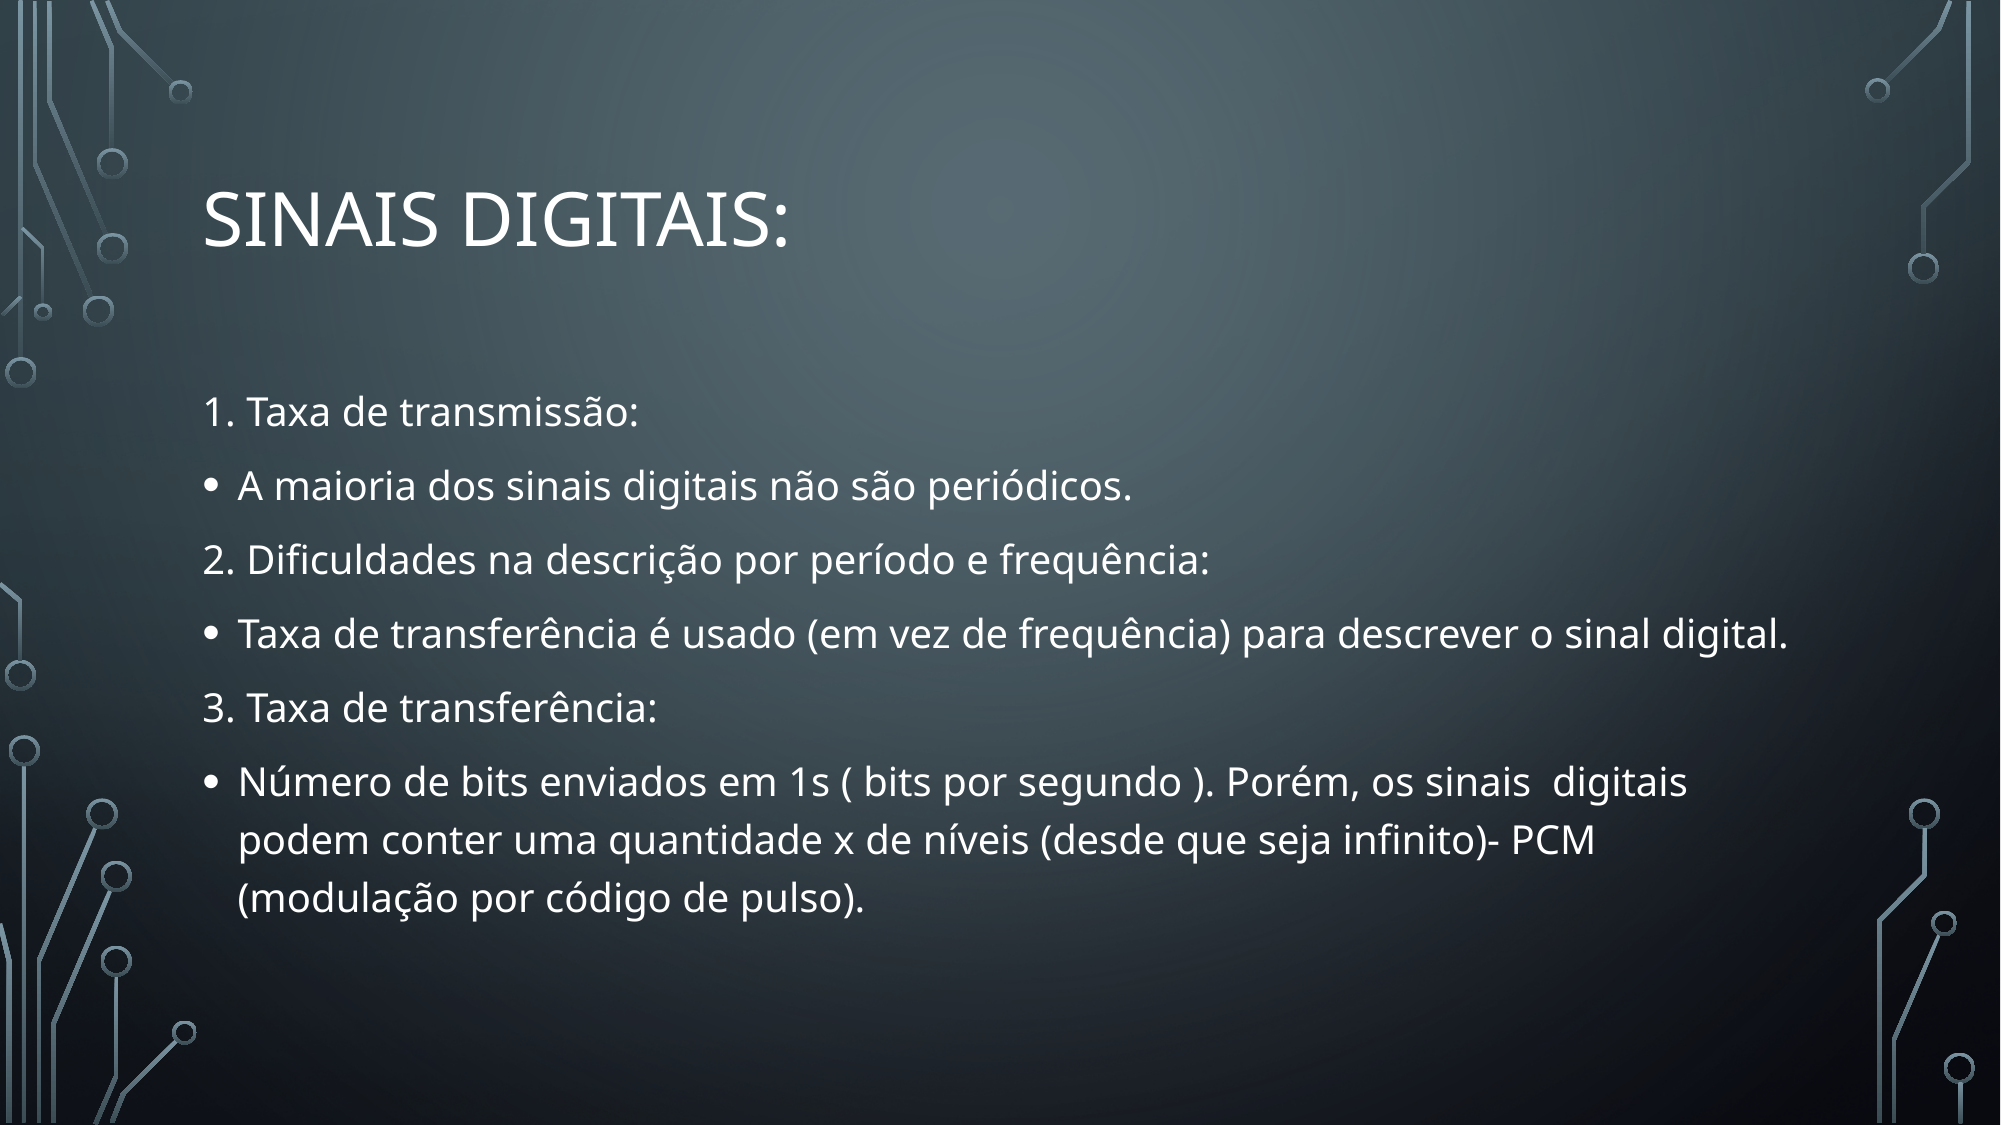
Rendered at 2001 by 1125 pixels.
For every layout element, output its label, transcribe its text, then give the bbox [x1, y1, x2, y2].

list 1. Taxa de transmissão: A maioria dos sinais digitais não são periódicos. 2. Dificuldades na descrição por período e frequência: Taxa de transferência é usado (em vez de frequência) para descrever o sinal digital. 3. Taxa de transferência: Número de bits enviados em 1s ( bits por segundo ). Porém, os sinais digitais podem conter uma quantidade x de níveis (desde que seja infinito)- PCM (modulação por código de pulso). [187, 369, 1813, 950]
title Sinais digitais: [187, 101, 1813, 344]
